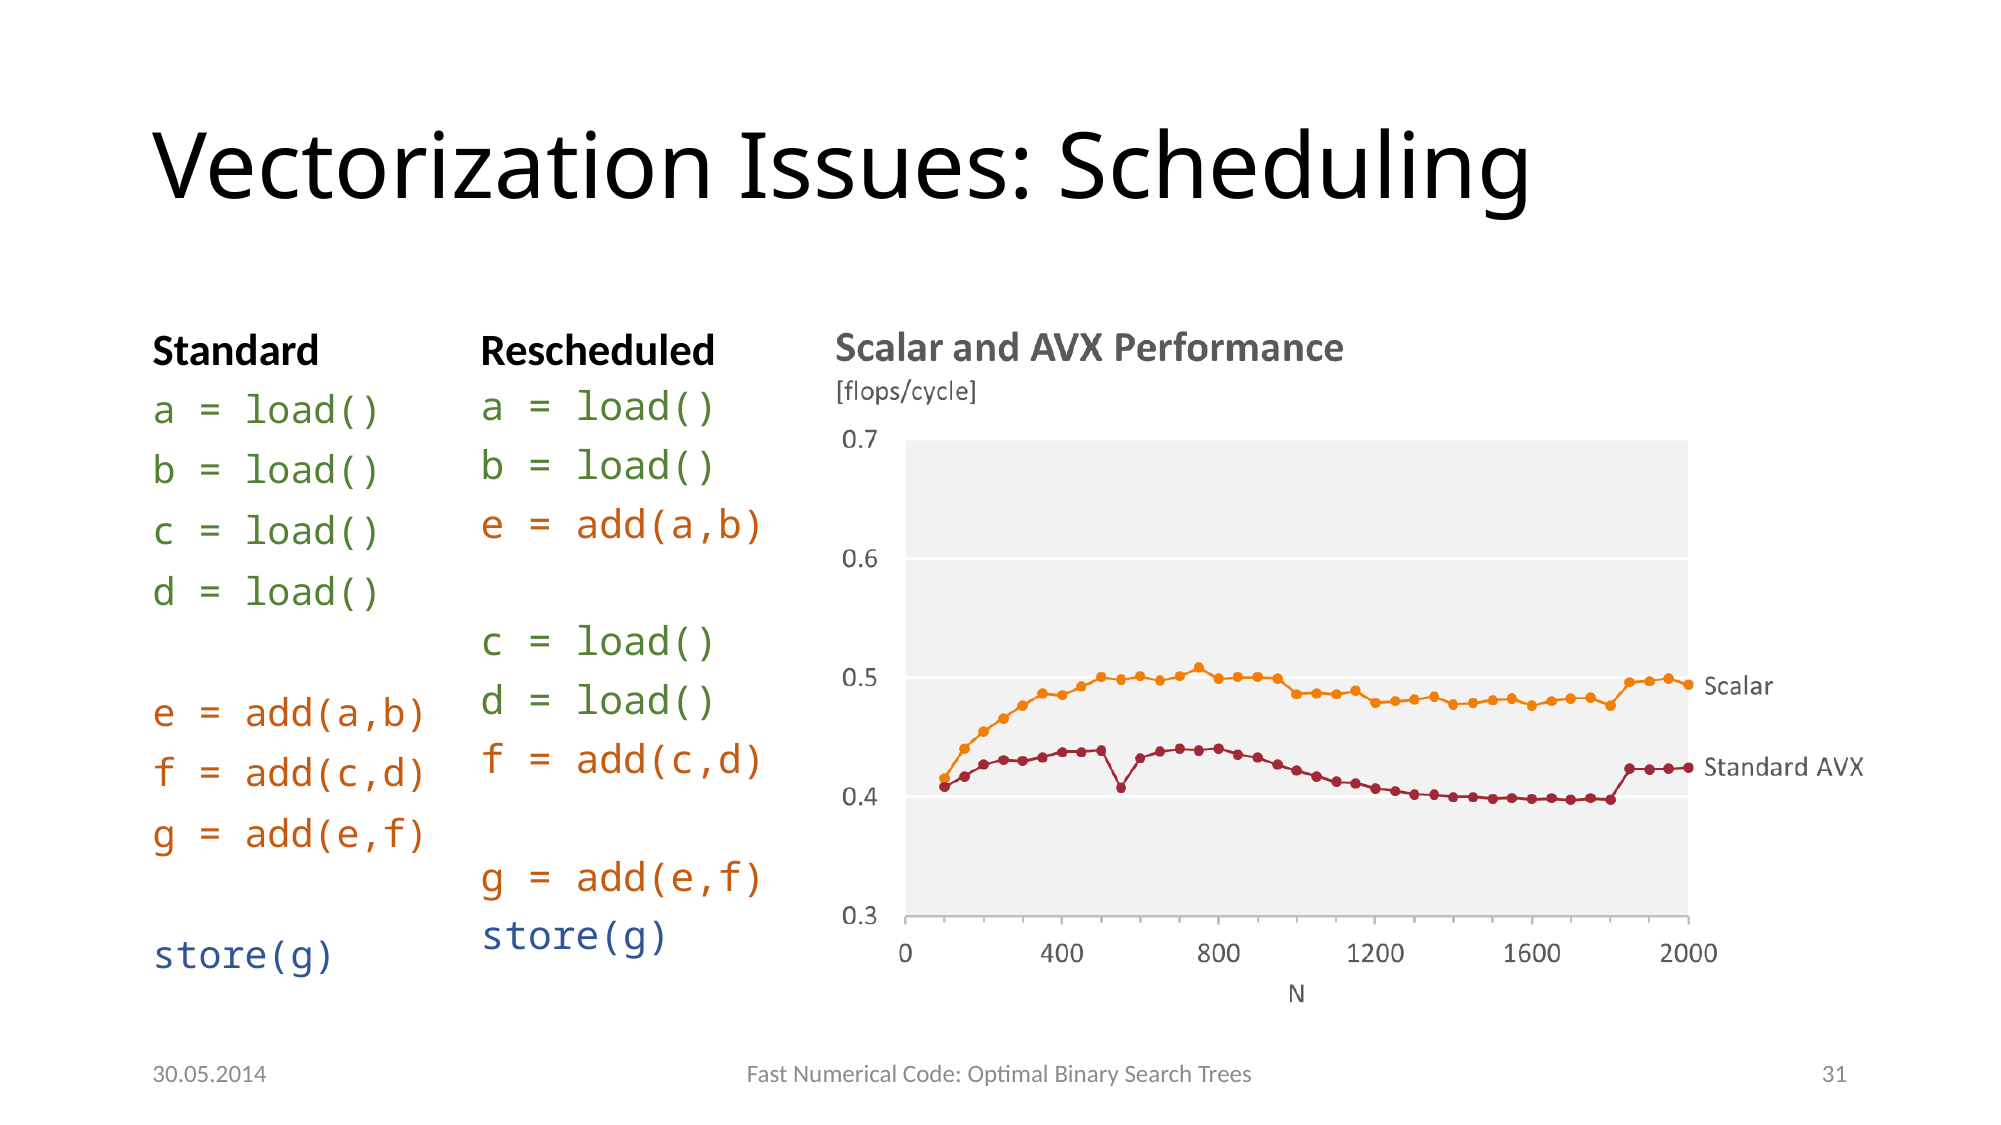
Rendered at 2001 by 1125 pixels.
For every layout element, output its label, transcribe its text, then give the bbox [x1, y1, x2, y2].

title Vectorization Issues: Scheduling [137, 59, 1863, 278]
list Rescheduled [465, 247, 1316, 382]
slide_number 31 [1412, 1042, 1863, 1103]
picture [811, 299, 1930, 1014]
footer Fast Numerical Code: Optimal Binary Search Trees [662, 1042, 1338, 1103]
list a = load() b = load() e = add(a,b) c = load() d = load() f = add(c,d) g = add(e,f) store(g) [465, 382, 811, 987]
list a = load() b = load() c = load() d = load() e = add(a,b) f = add(c,d) g = add(e,f) store(g) [137, 382, 465, 987]
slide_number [137, 1042, 588, 1103]
list Standard [137, 247, 465, 382]
